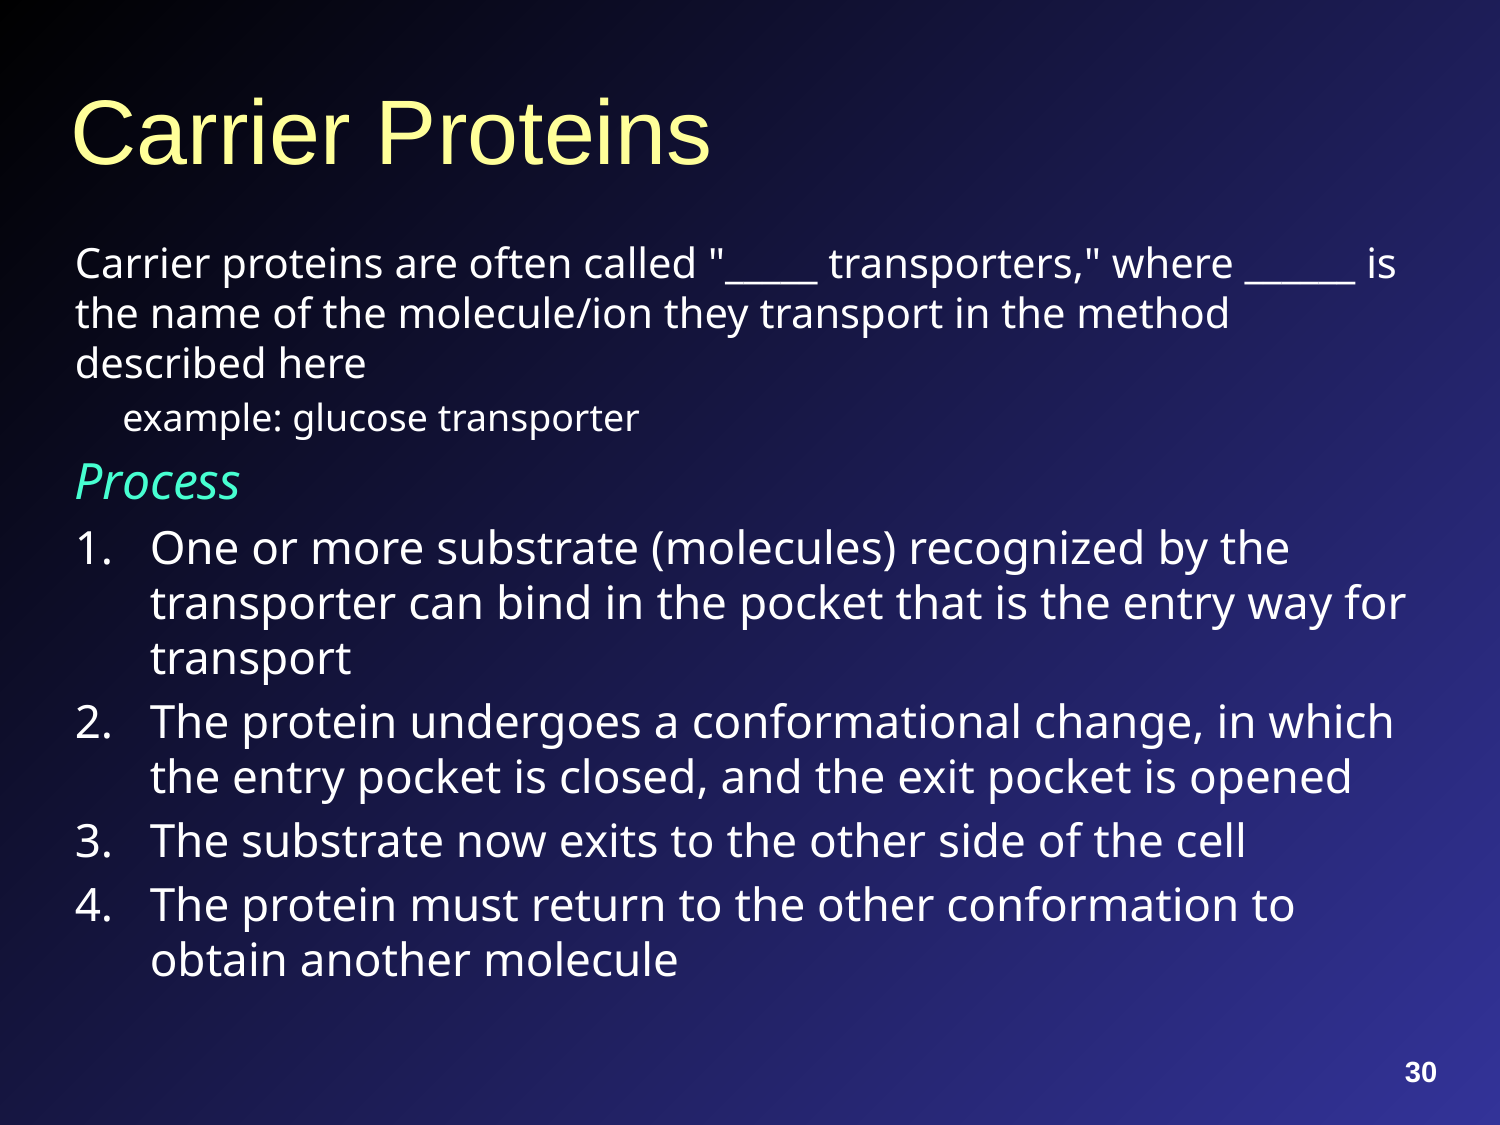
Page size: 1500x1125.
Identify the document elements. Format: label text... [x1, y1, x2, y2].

title Carrier Proteins [55, 64, 1435, 192]
list Carrier proteins are often called "_____ transporters," where ______ is the name of the molecule/ion they transport in the method described here example: glucose transporter Process One or more substrate (molecules) recognized by the transporter can bind in the pocket that is the entry way for transport The protein undergoes a conformational change, in which the entry pocket is closed, and the exit pocket is opened The substrate now exits to the other side of the cell The protein must return to the other conformation to obtain another molecule [59, 228, 1437, 1006]
slide_number 30 [1102, 1041, 1453, 1102]
